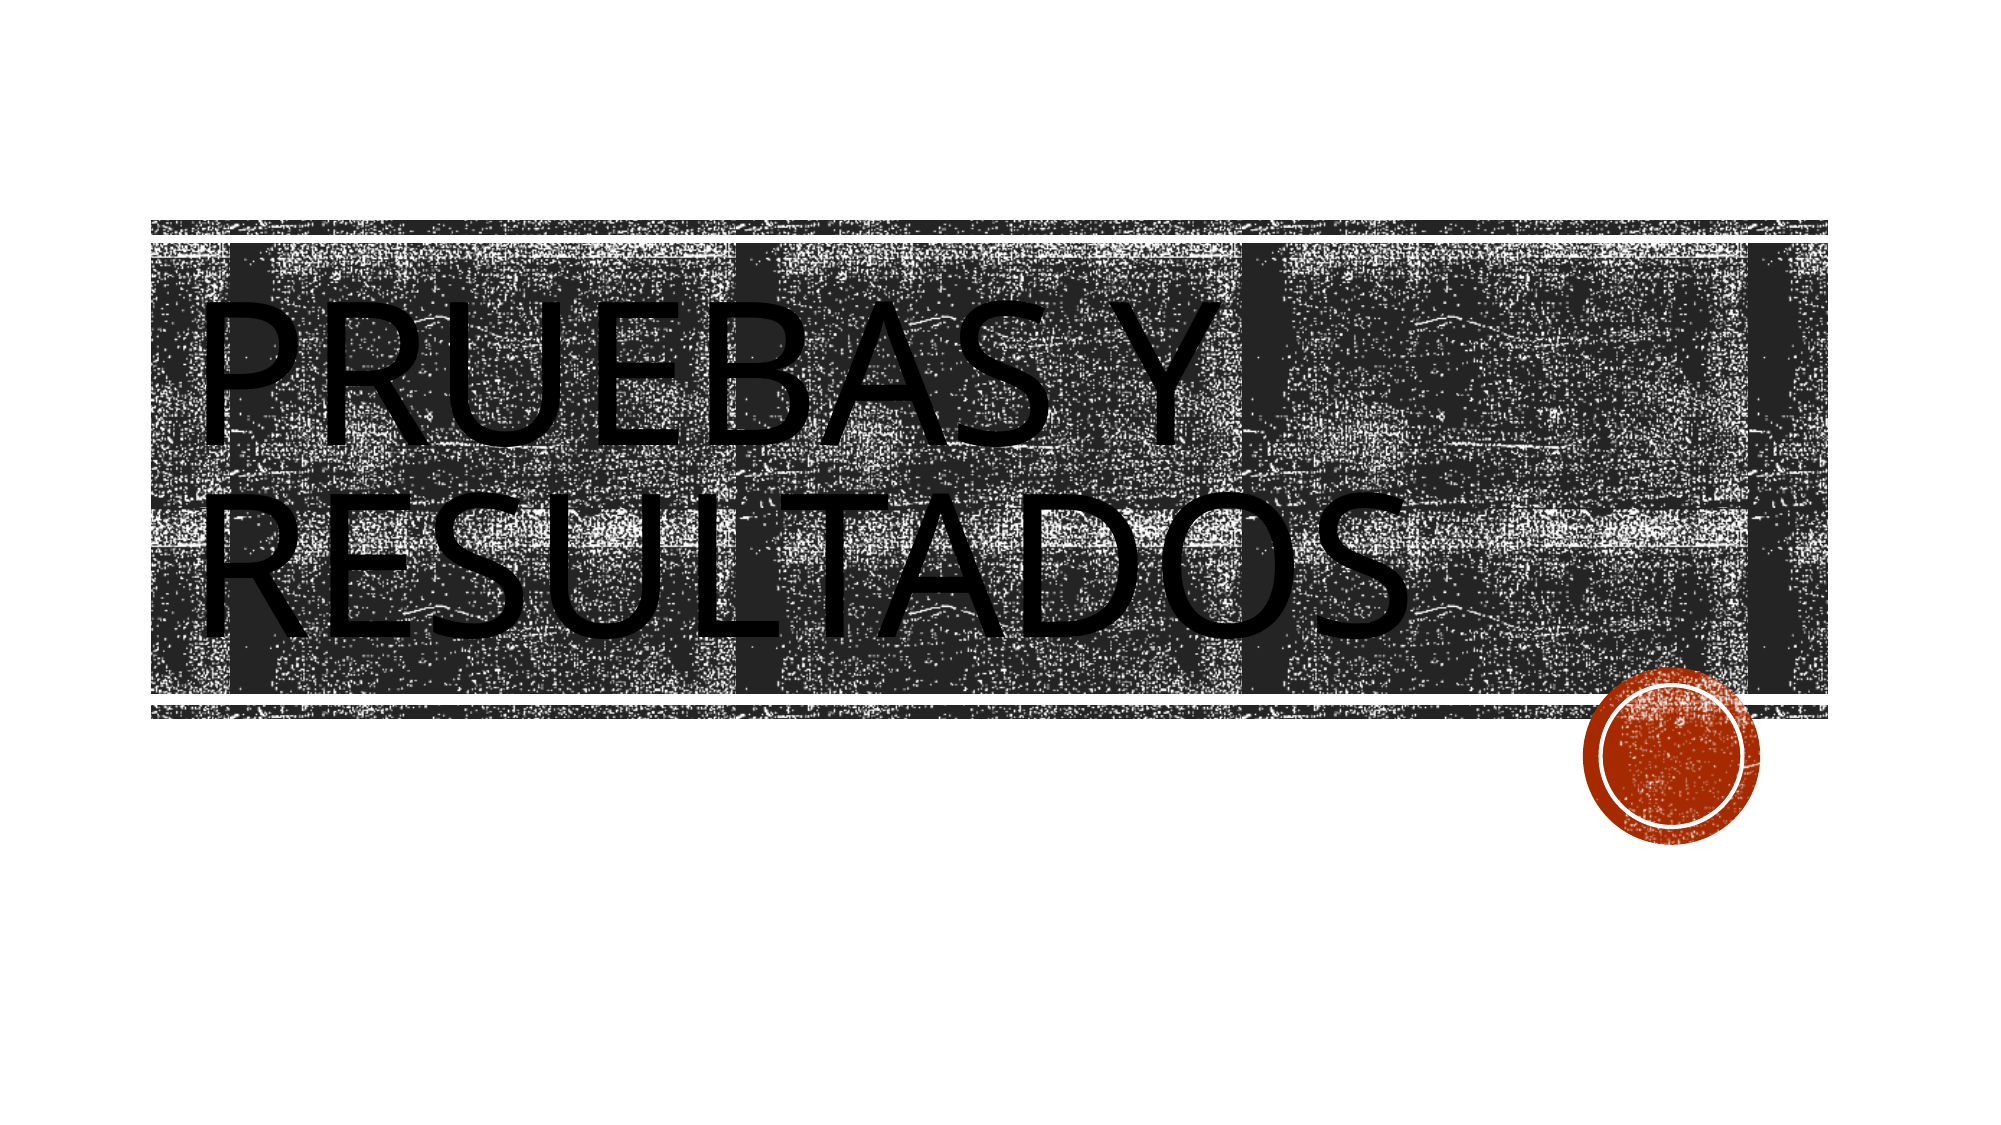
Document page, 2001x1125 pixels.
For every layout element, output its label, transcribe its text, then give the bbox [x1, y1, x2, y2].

title Pruebas y resultados [172, 234, 1808, 733]
